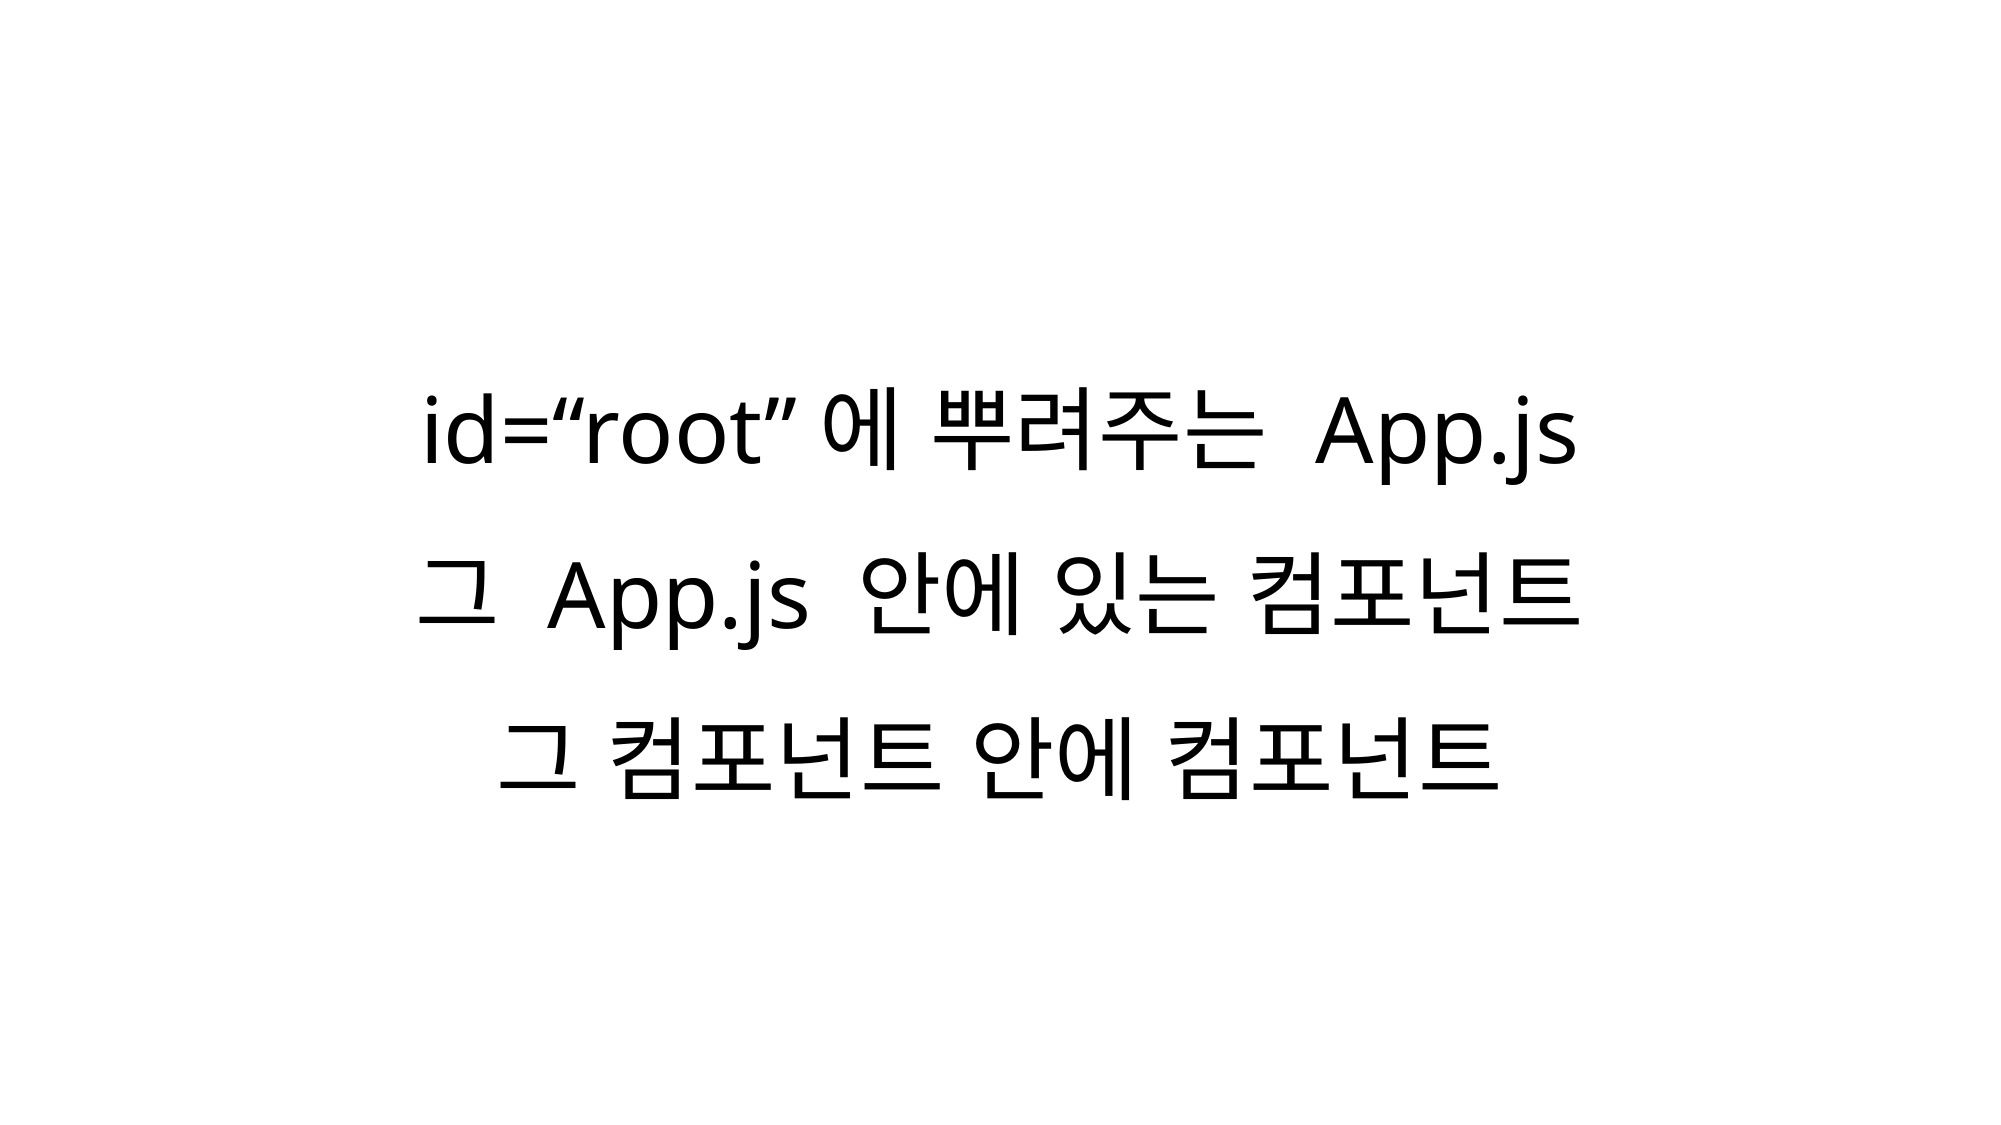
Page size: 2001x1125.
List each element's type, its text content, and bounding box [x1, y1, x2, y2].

title id=“root”에 뿌려주는 App.js 그 App.js 안에 있는 컴포넌트 그 컴포넌트 안에 컴포넌트 [137, 190, 1863, 938]
